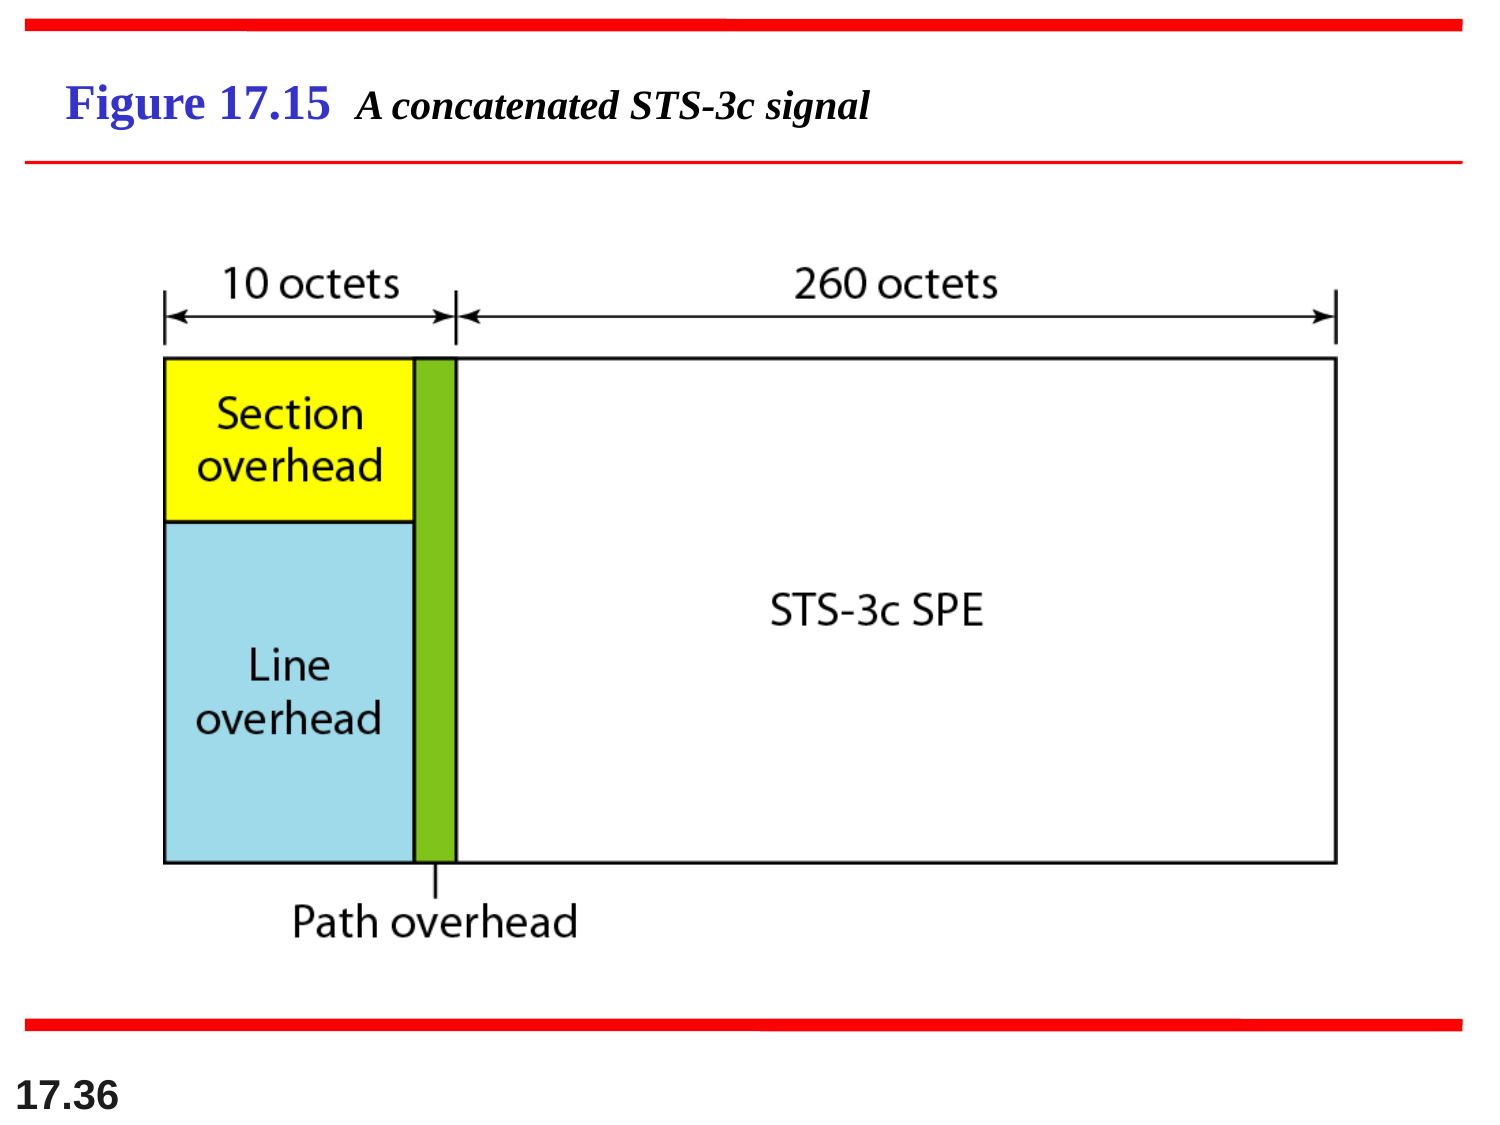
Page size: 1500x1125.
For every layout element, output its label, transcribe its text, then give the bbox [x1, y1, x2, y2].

slide_number 17.36 [0, 1050, 313, 1125]
text_box Figure 17.15 A concatenated STS-3c signal [50, 62, 886, 138]
picture [163, 259, 1338, 950]
